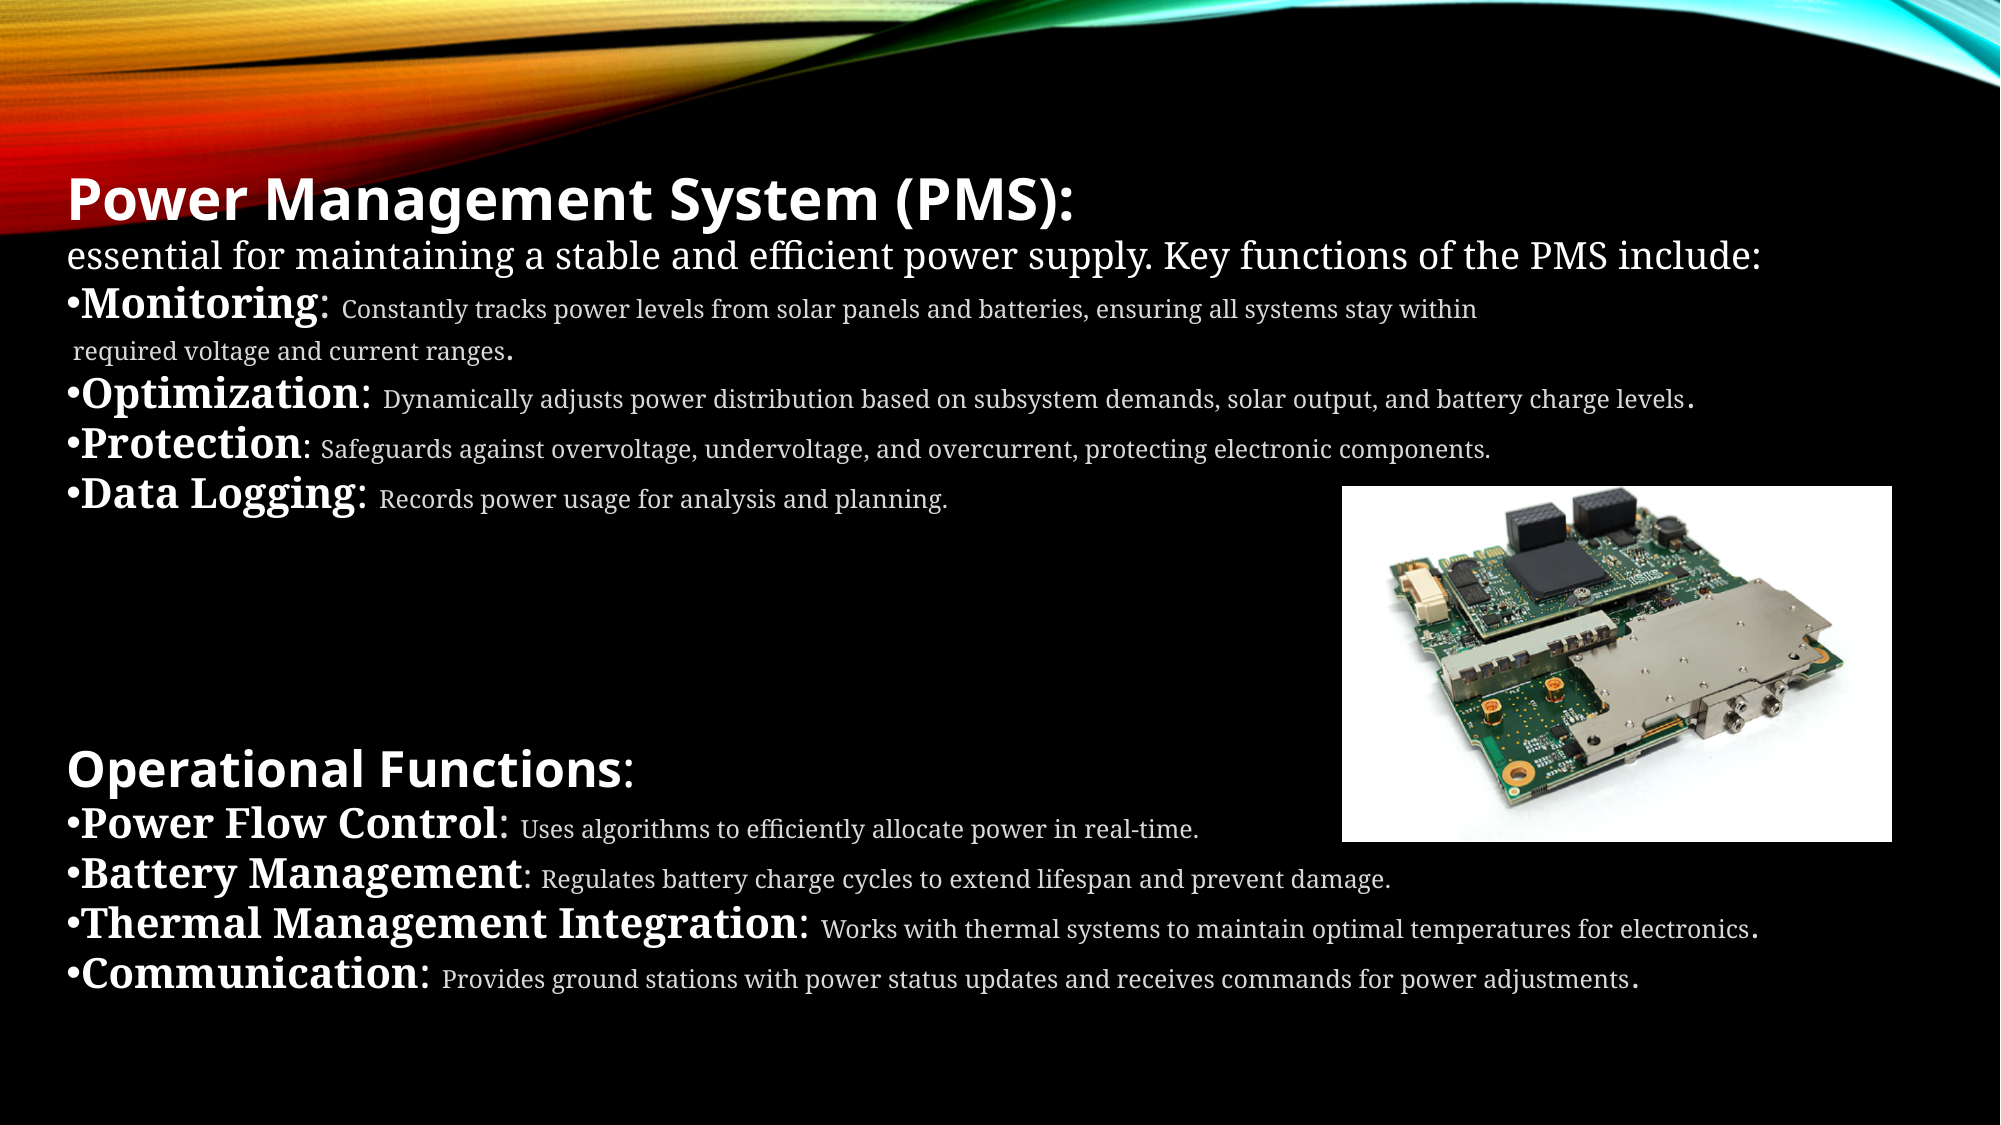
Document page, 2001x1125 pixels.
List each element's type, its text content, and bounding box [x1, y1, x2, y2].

text_box Power Management System (PMS): essential for maintaining a stable and efficient power supply. Key functions of the PMS include: Monitoring: Constantly tracks power levels from solar panels and batteries, ensuring all systems stay within required voltage and current ranges. Optimization: Dynamically adjusts power distribution based on subsystem demands, solar output, and battery charge levels. Protection: Safeguards against overvoltage, undervoltage, and overcurrent, protecting electronic components. Data Logging: Records power usage for analysis and planning. Operational Functions: Power Flow Control: Uses algorithms to efficiently allocate power in real-time. Battery Management: Regulates battery charge cycles to extend lifespan and prevent damage. Thermal Management Integration: Works with thermal systems to maintain optimal temperatures for electronics. Communication: Provides ground stations with power status updates and receives commands for power adjustments. [51, 154, 2000, 1005]
picture [0, 0, 2000, 237]
picture [1342, 486, 1892, 842]
